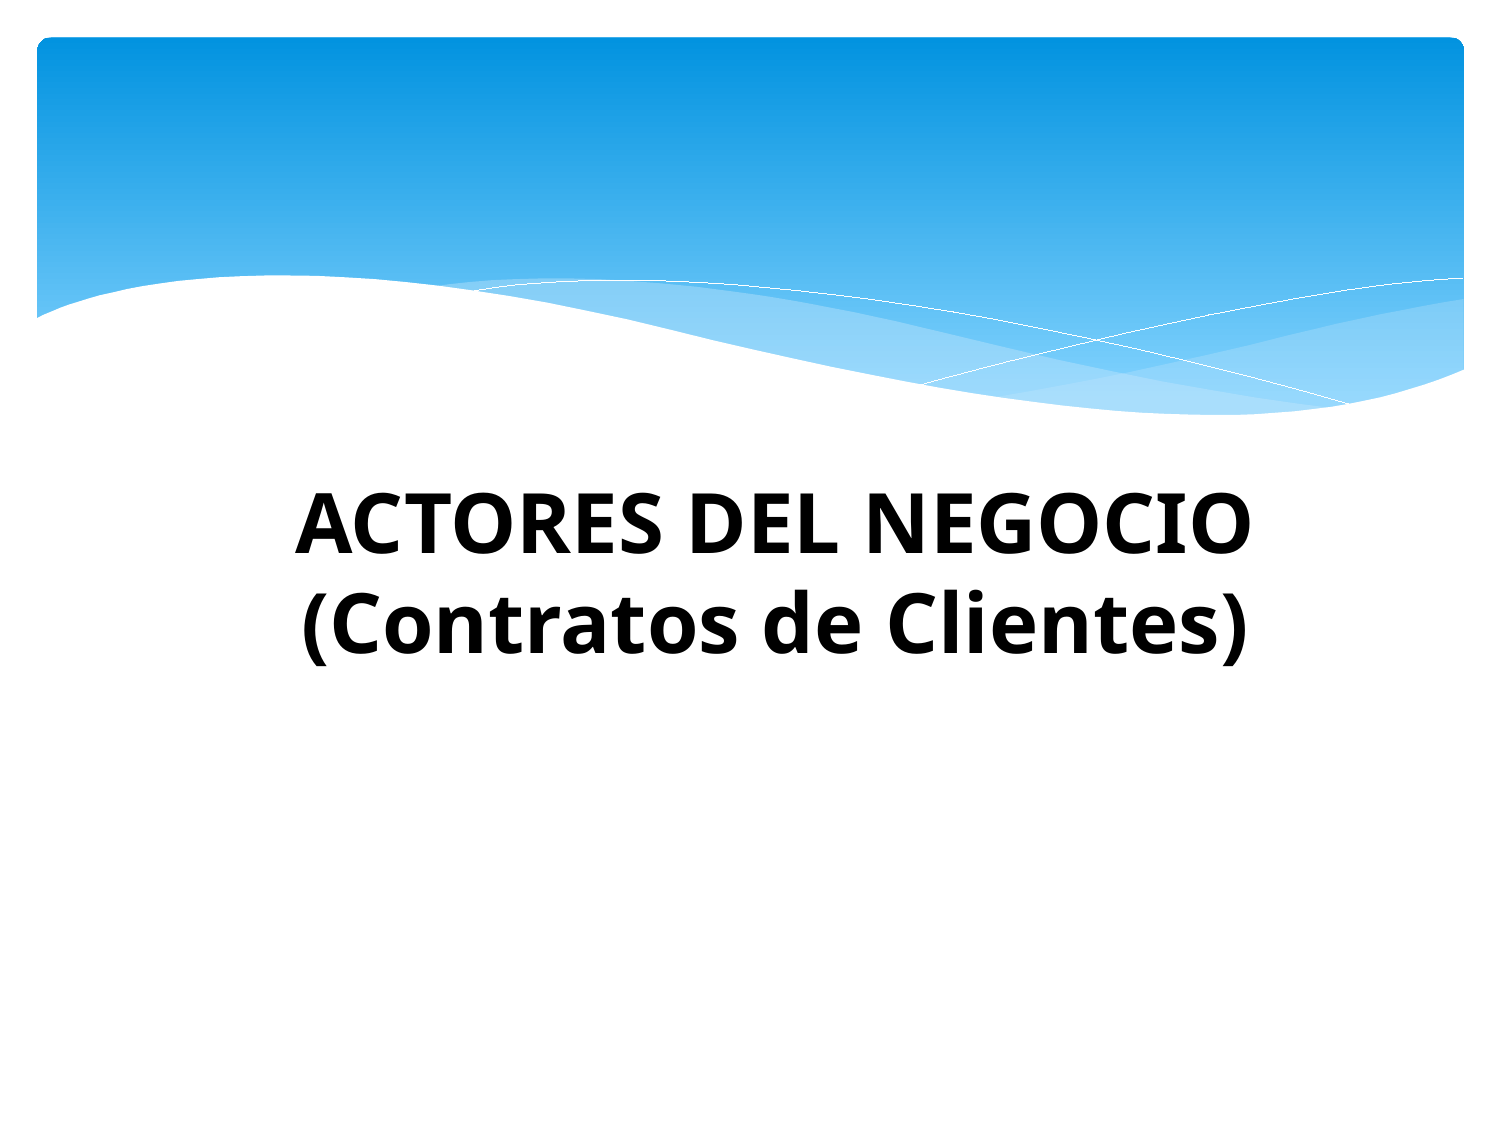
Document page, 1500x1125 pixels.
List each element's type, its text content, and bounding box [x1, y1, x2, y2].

title ACTORES DEL NEGOCIO (Contratos de Clientes) [100, 467, 1451, 674]
